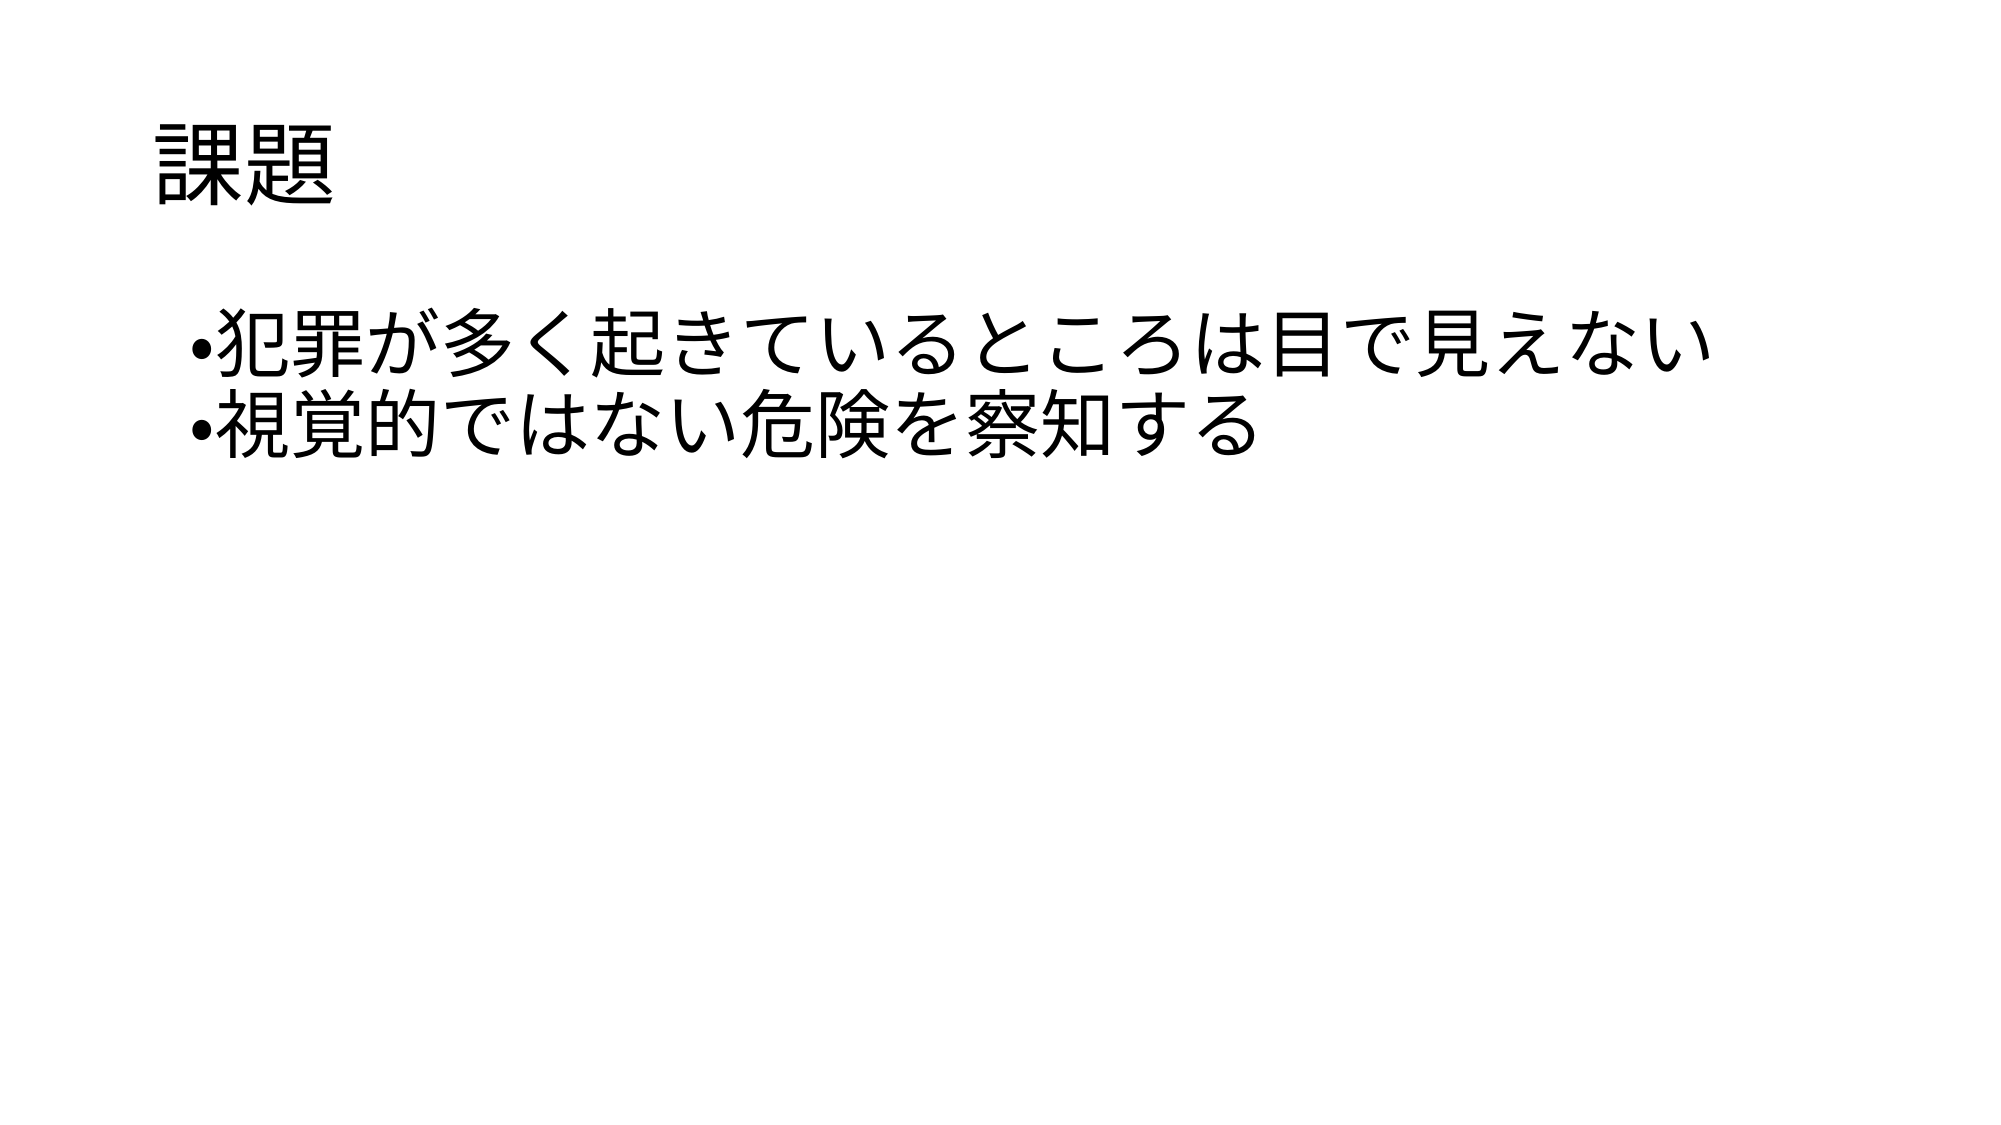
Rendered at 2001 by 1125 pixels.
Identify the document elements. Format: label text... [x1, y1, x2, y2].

list ・犯罪が多く起きているところは目で見えない ・視覚的ではない危険を察知する [137, 299, 1863, 1014]
title 課題 [137, 59, 1863, 278]
